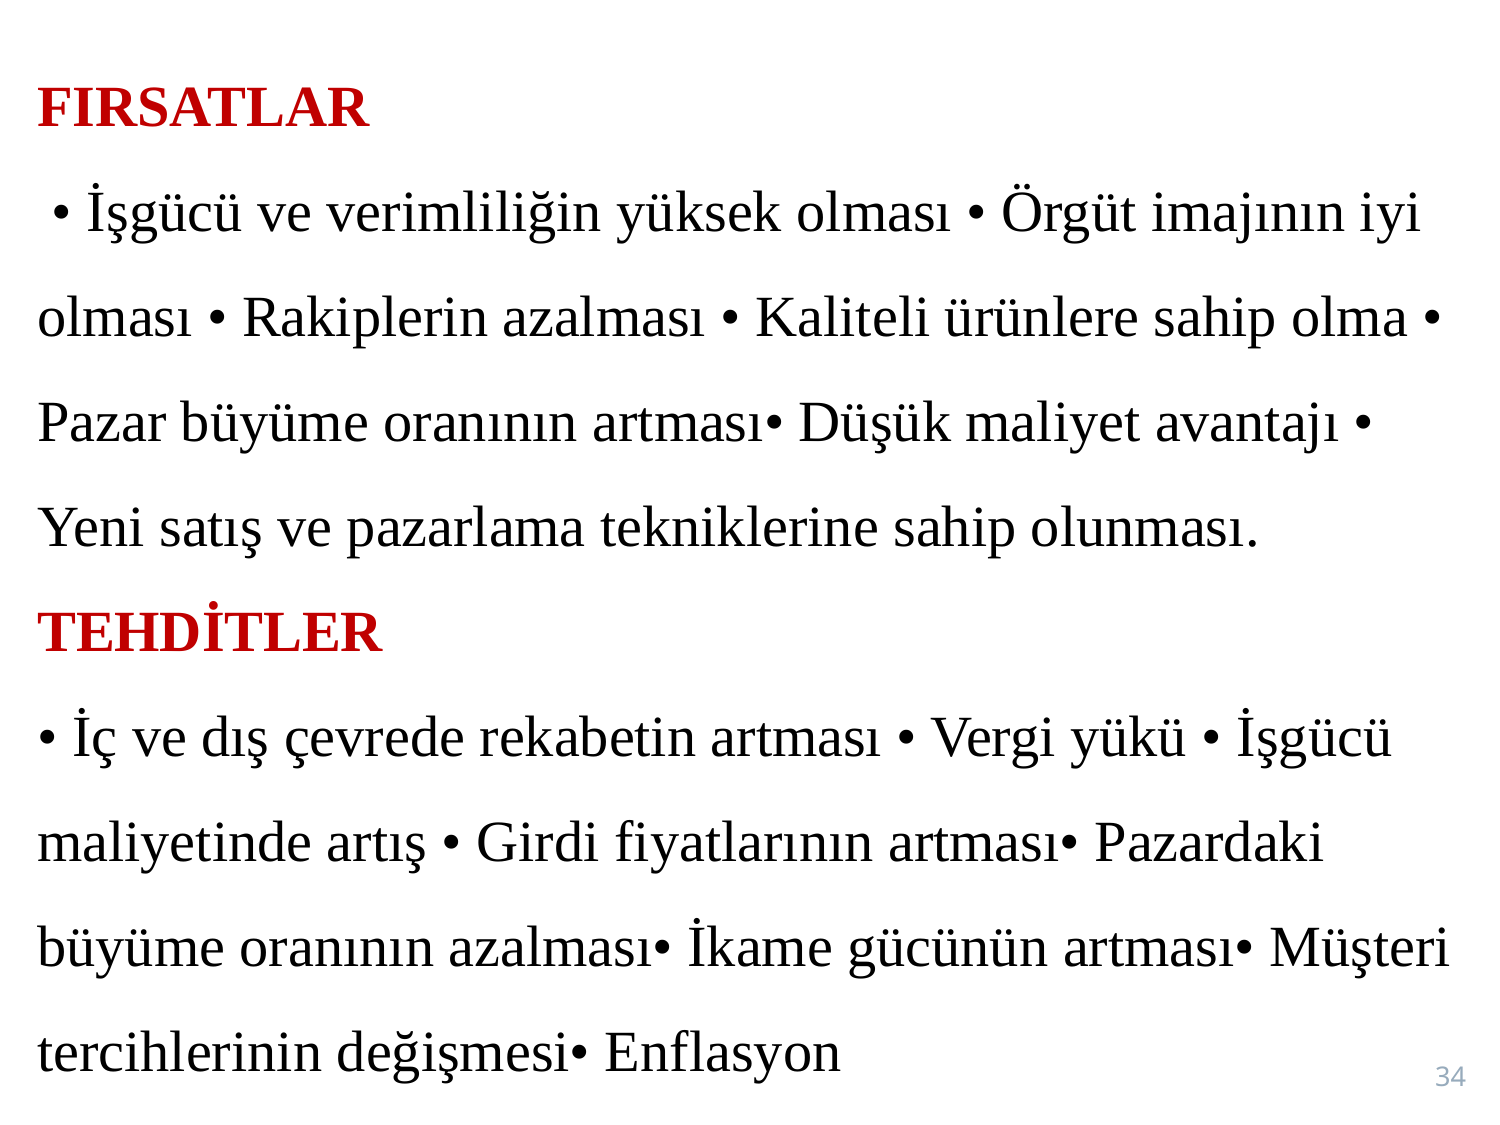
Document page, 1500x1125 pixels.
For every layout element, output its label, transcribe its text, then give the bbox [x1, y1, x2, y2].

slide_number 34 [1391, 1043, 1482, 1113]
text_box FIRSATLAR • İşgücü ve verimliliğin yüksek olması • Örgüt imajının iyi olması • Rakiplerin azalması • Kaliteli ürünlere sahip olma • Pazar büyüme oranının artması• Düşük maliyet avantajı • Yeni satış ve pazarlama tekniklerine sahip olunması. TEHDİTLER • İç ve dış çevrede rekabetin artması • Vergi yükü • İşgücü maliyetinde artış • Girdi fiyatlarının artması• Pazardaki büyüme oranının azalması• İkame gücünün artması• Müşteri tercihlerinin değişmesi• Enflasyon [22, 26, 1478, 1091]
